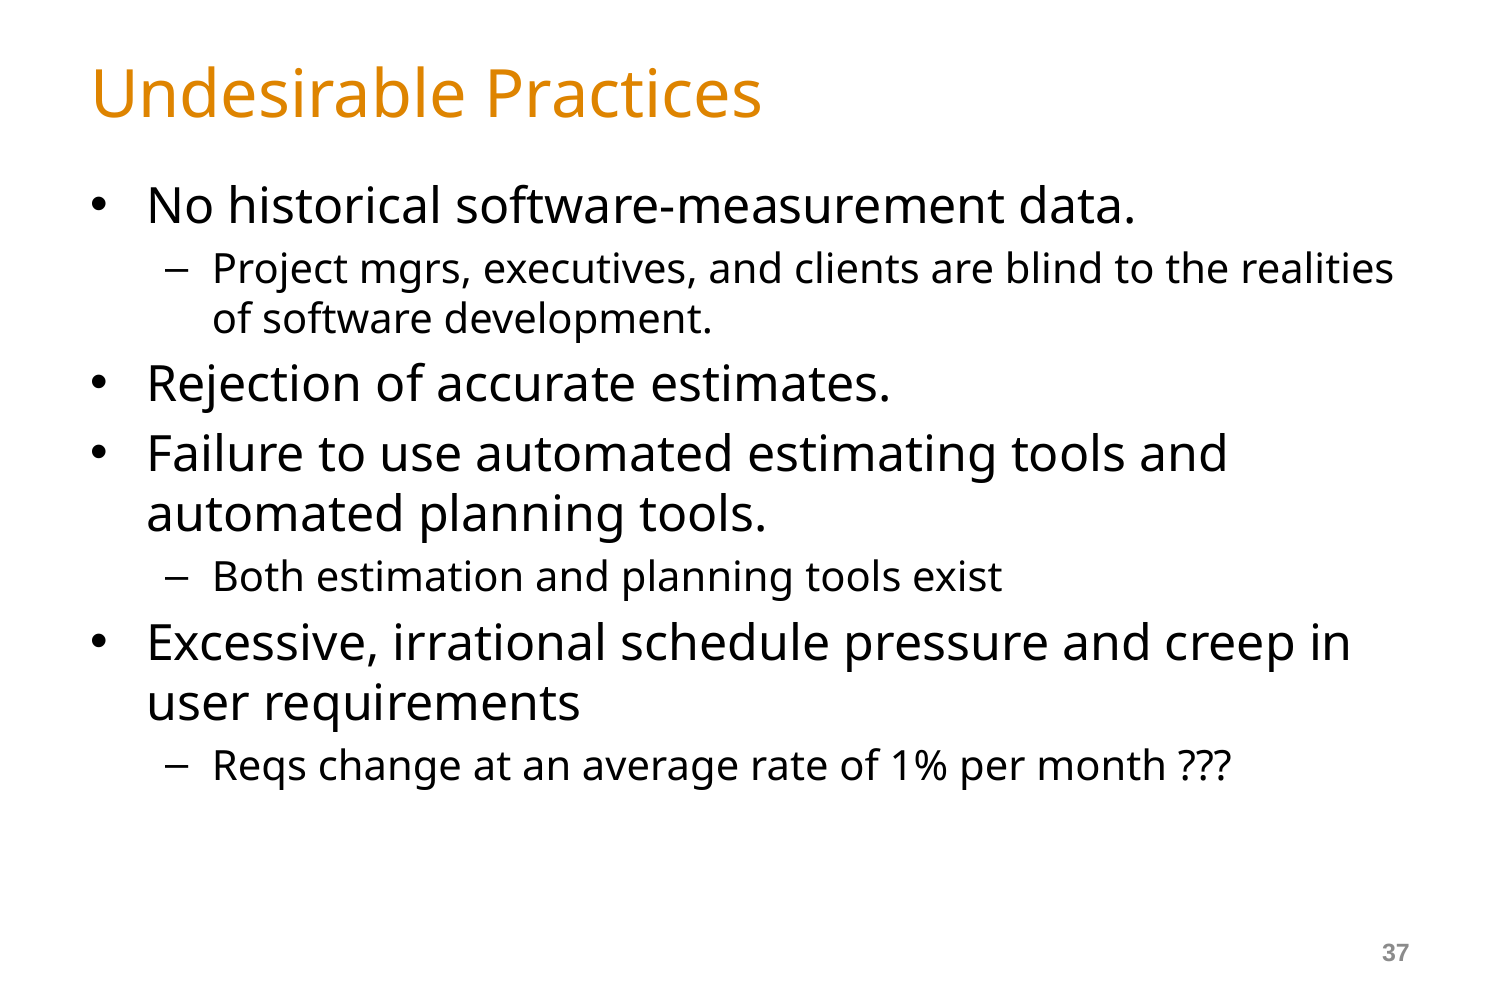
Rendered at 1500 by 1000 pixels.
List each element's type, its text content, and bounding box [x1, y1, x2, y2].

list No historical software-measurement data. Project mgrs, executives, and clients are blind to the realities of software development. Rejection of accurate estimates. Failure to use automated estimating tools and automated planning tools. Both estimation and planning tools exist Excessive, irrational schedule pressure and creep in user requirements Reqs change at an average rate of 1% per month ??? [75, 165, 1425, 894]
title Undesirable Practices [75, 40, 1425, 142]
slide_number 37 [1074, 926, 1425, 981]
